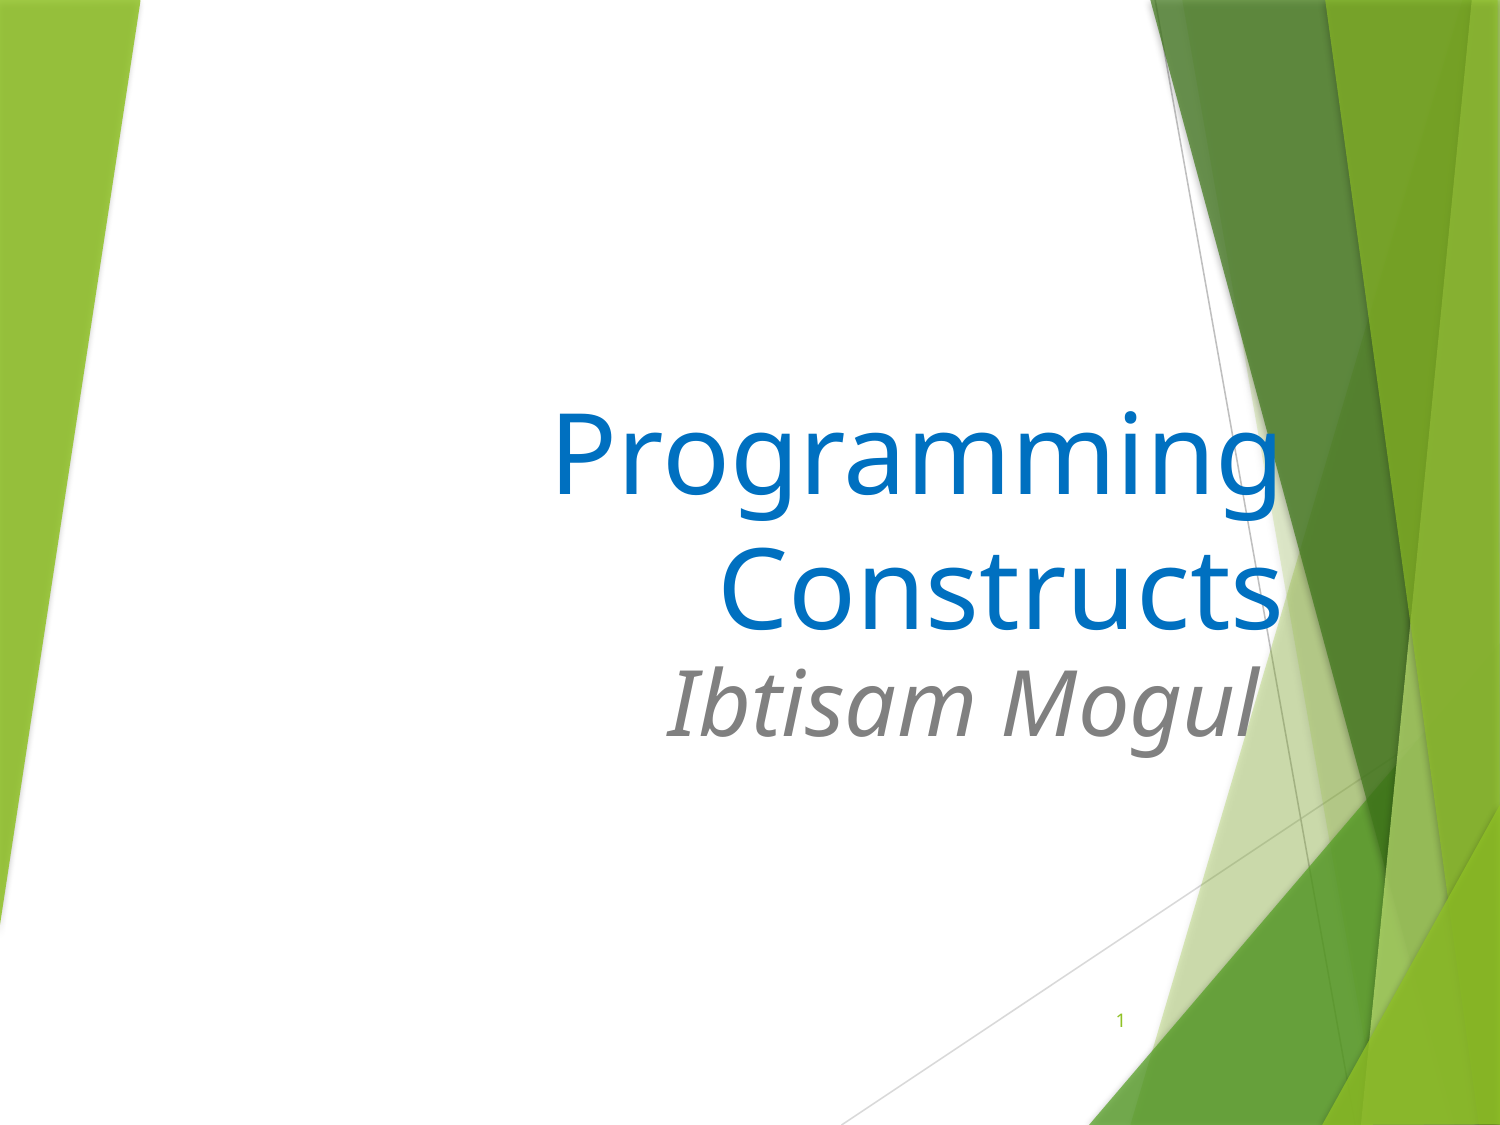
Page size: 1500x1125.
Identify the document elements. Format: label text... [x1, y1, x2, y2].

slide_number 1 [1057, 991, 1142, 1051]
subtitle Ibtisam Mogul [225, 637, 1275, 925]
title Programming Constructs [24, 396, 1300, 638]
